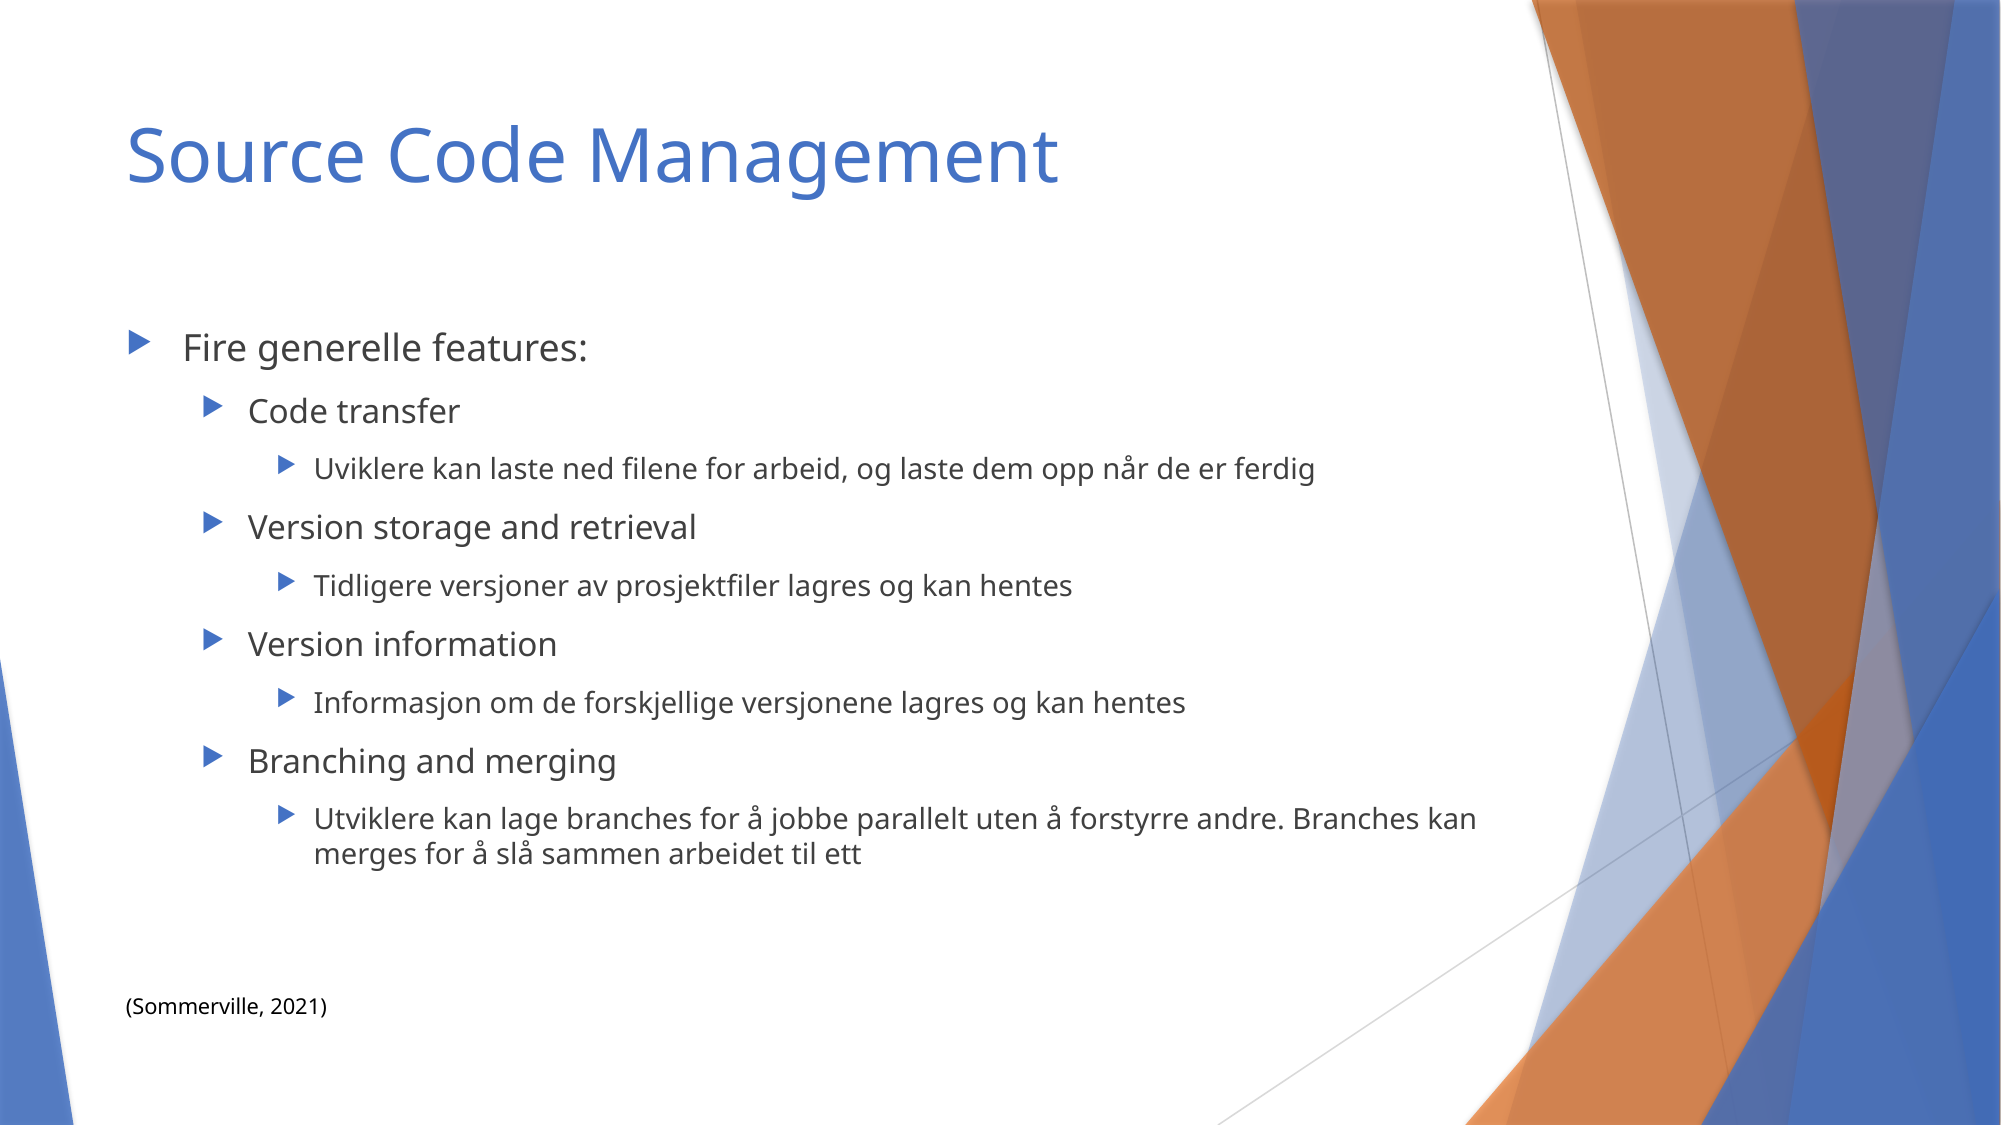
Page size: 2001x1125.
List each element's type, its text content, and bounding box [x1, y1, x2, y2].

list Fire generelle features: Code transfer Uviklere kan laste ned filene for arbeid, og laste dem opp når de er ferdig Version storage and retrieval Tidligere versjoner av prosjektfiler lagres og kan hentes Version information Informasjon om de forskjellige versjonene lagres og kan hentes Branching and merging Utviklere kan lage branches for å jobbe parallelt uten å forstyrre andre. Branches kan merges for å slå sammen arbeidet til ett [111, 316, 1522, 954]
text_box (Sommerville, 2021) [111, 985, 554, 1027]
title Source Code Management [111, 99, 1522, 316]
